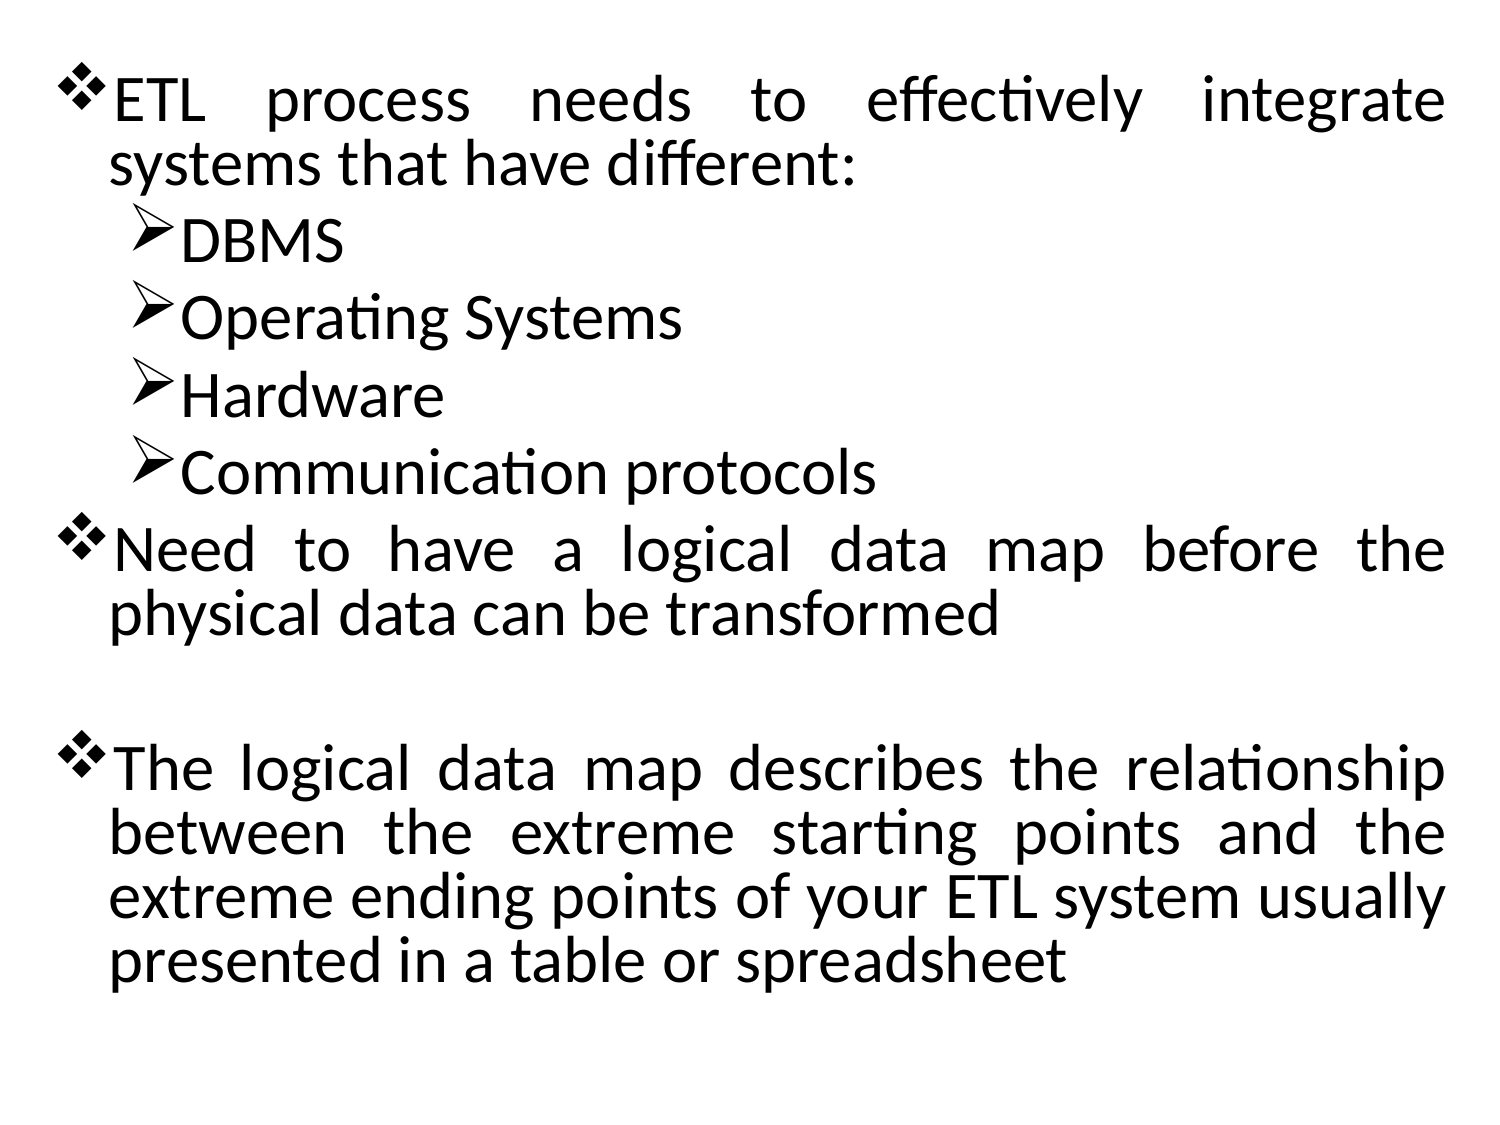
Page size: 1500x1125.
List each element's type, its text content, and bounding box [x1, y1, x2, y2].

list ETL process needs to effectively integrate systems that have different: DBMS Operating Systems Hardware Communication protocols Need to have a logical data map before the physical data can be transformed The logical data map describes the relationship between the extreme starting points and the extreme ending points of your ETL system usually presented in a table or spreadsheet [37, 62, 1463, 1075]
